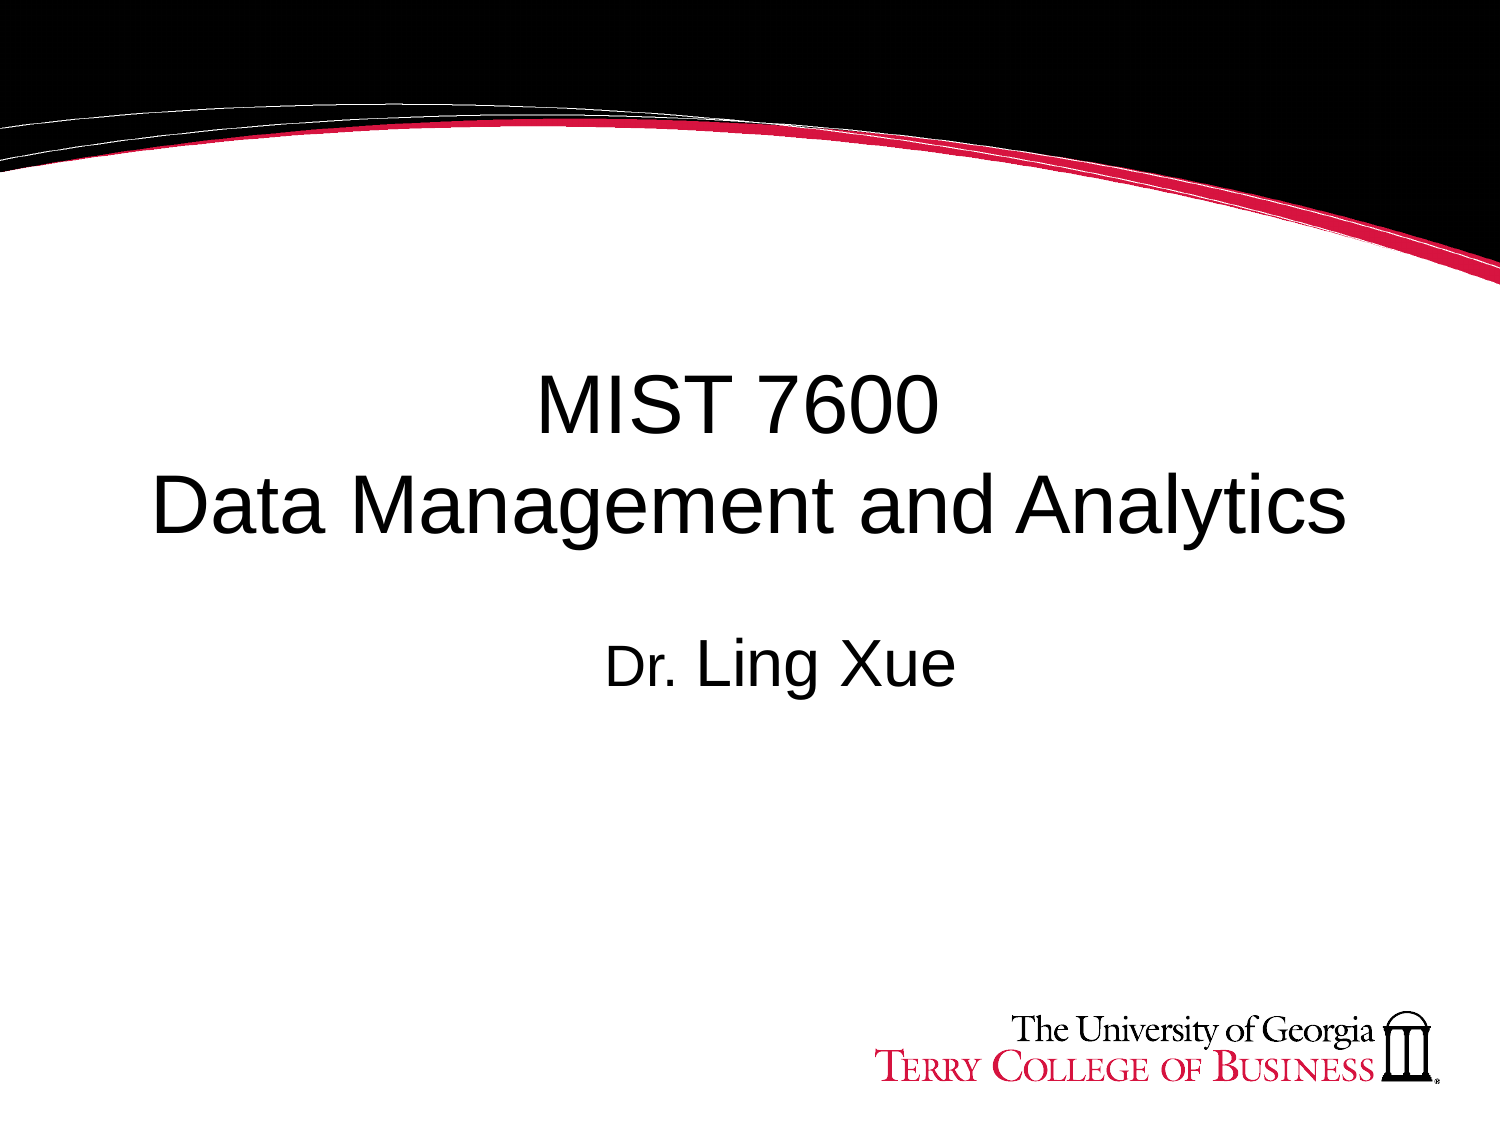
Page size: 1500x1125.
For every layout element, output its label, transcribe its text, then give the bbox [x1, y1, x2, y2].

title MIST 7600 Data Management and Analytics [75, 312, 1425, 588]
picture [875, 1011, 1440, 1084]
picture [0, 0, 1500, 286]
subtitle Dr. Ling Xue [212, 612, 1350, 975]
